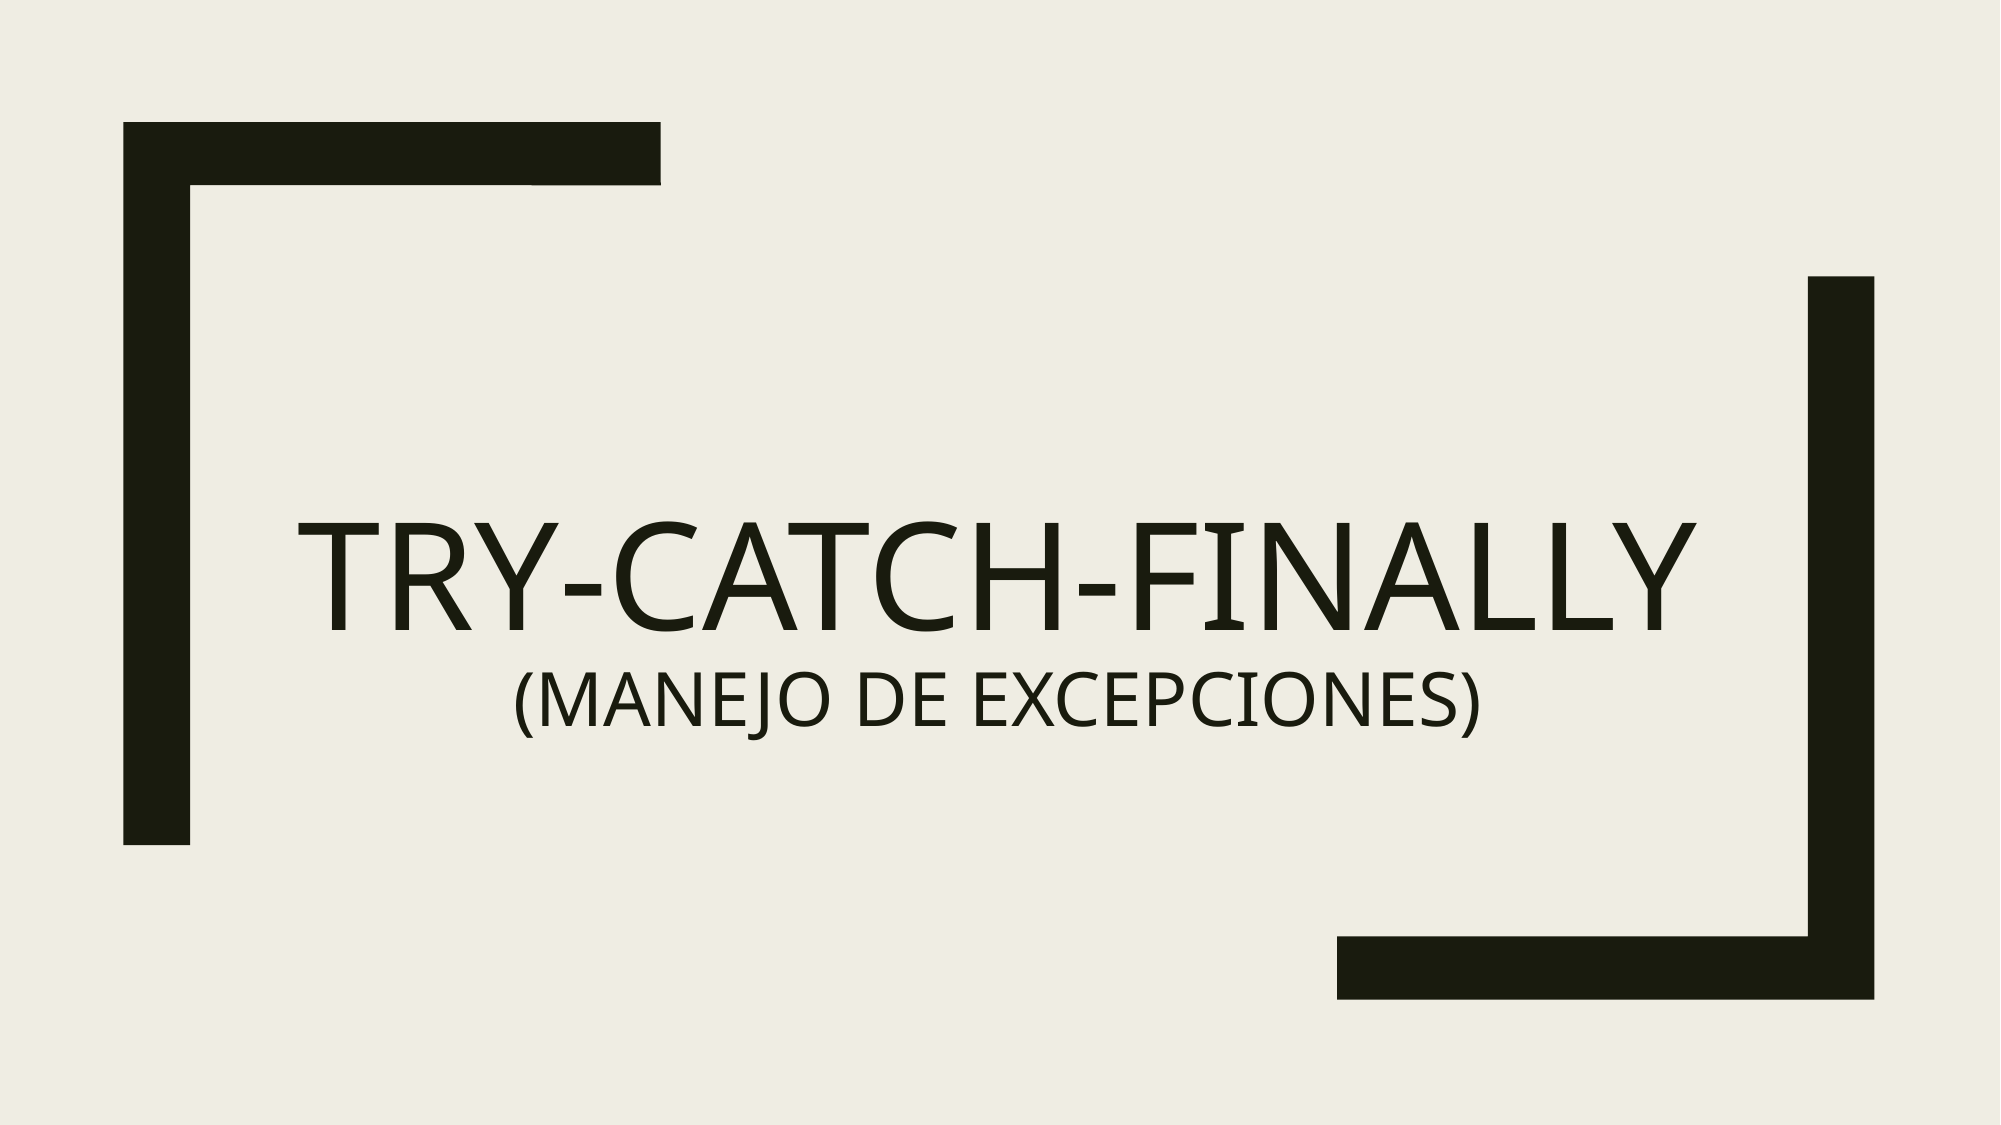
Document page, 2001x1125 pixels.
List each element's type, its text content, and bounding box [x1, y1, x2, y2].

title TRY-CATCH-FINALLY (manejo de excepciones) [191, 393, 1805, 751]
